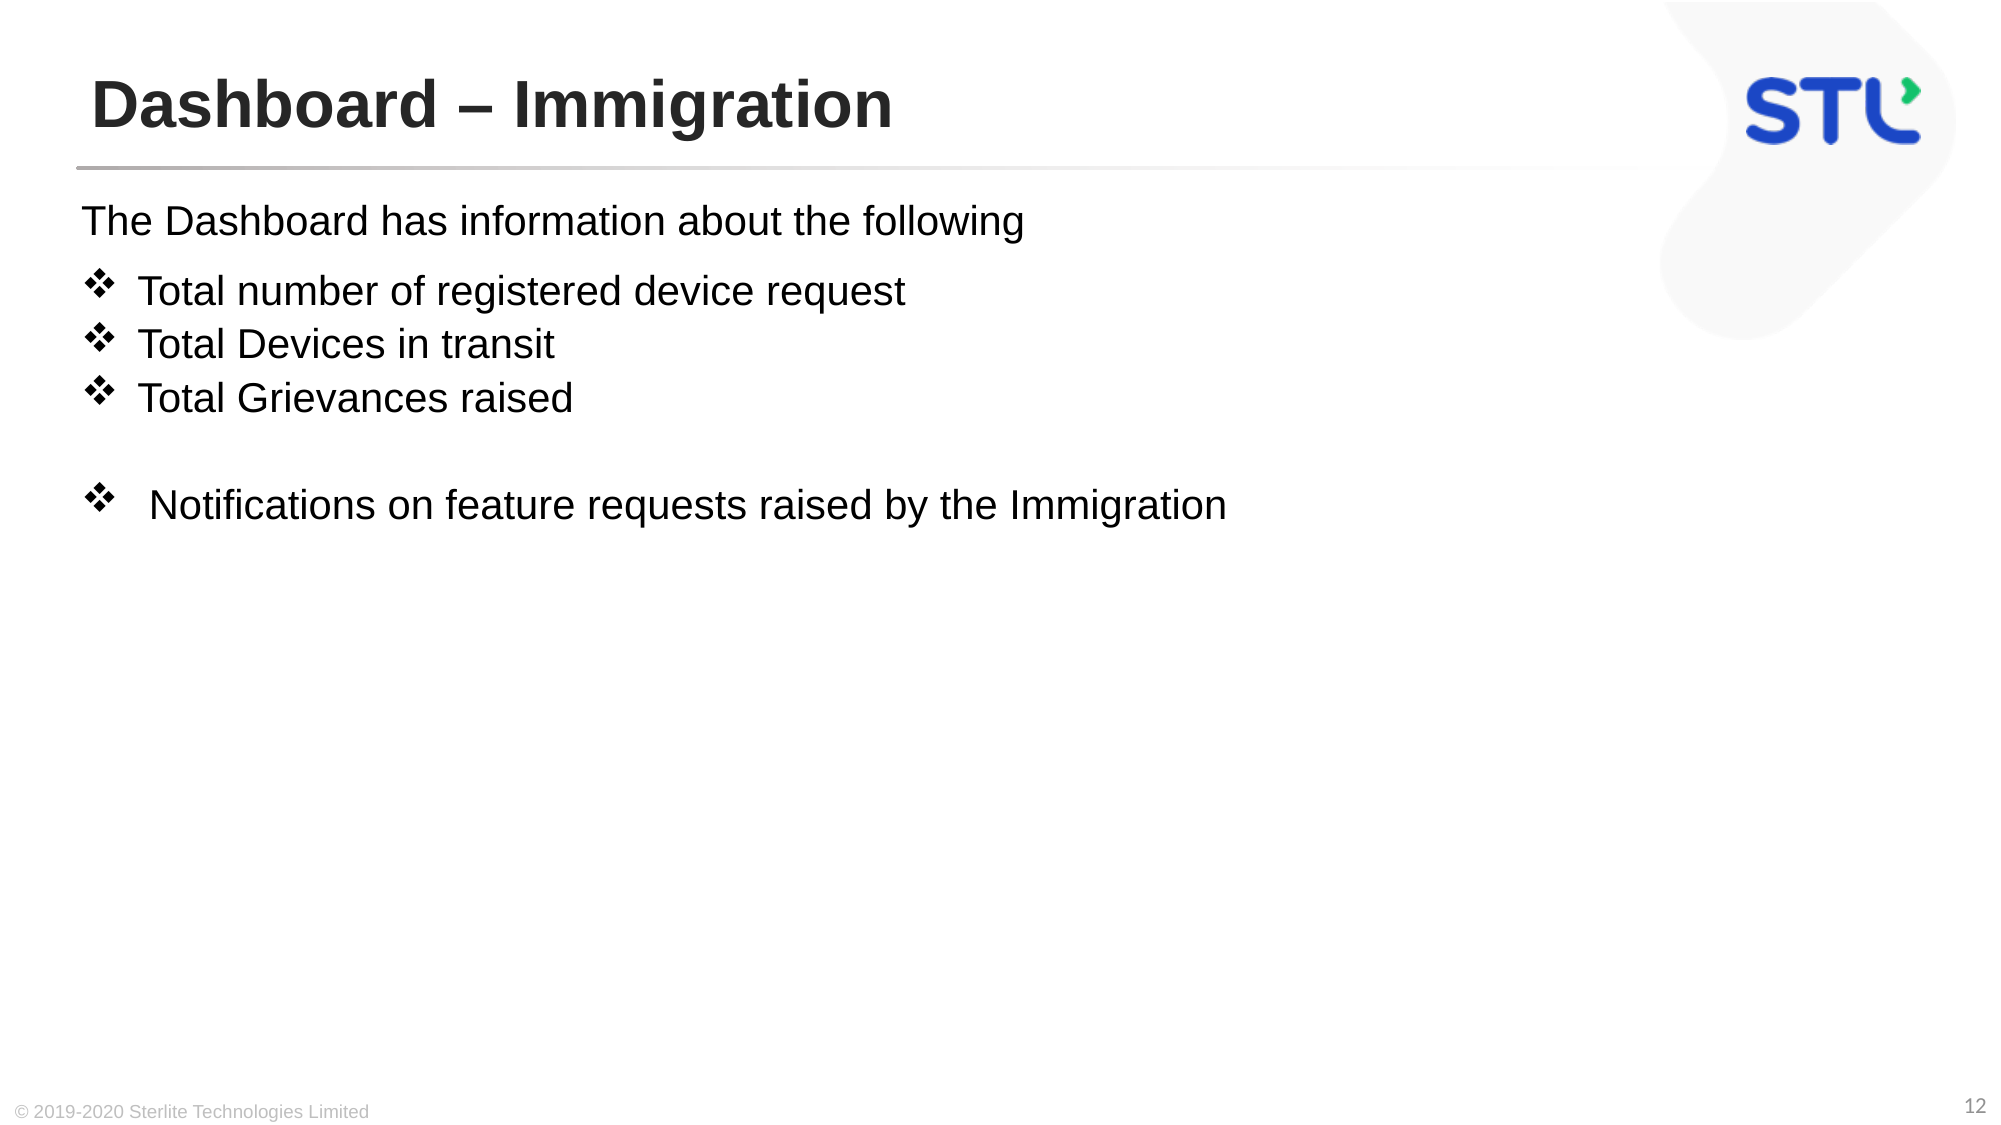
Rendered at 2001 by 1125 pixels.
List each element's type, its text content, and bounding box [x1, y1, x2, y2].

footer © 2019-2020 Sterlite Technologies Limited [0, 1083, 455, 1125]
picture [1746, 77, 1921, 145]
title Dashboard – Immigration [76, 35, 1564, 167]
text_box The Dashboard has information about the following Total number of registered device request Total Devices in transit Total Grievances raised Notifications on feature requests raised by the Immigration [66, 182, 1771, 536]
slide_number 12 [1955, 1083, 1997, 1122]
